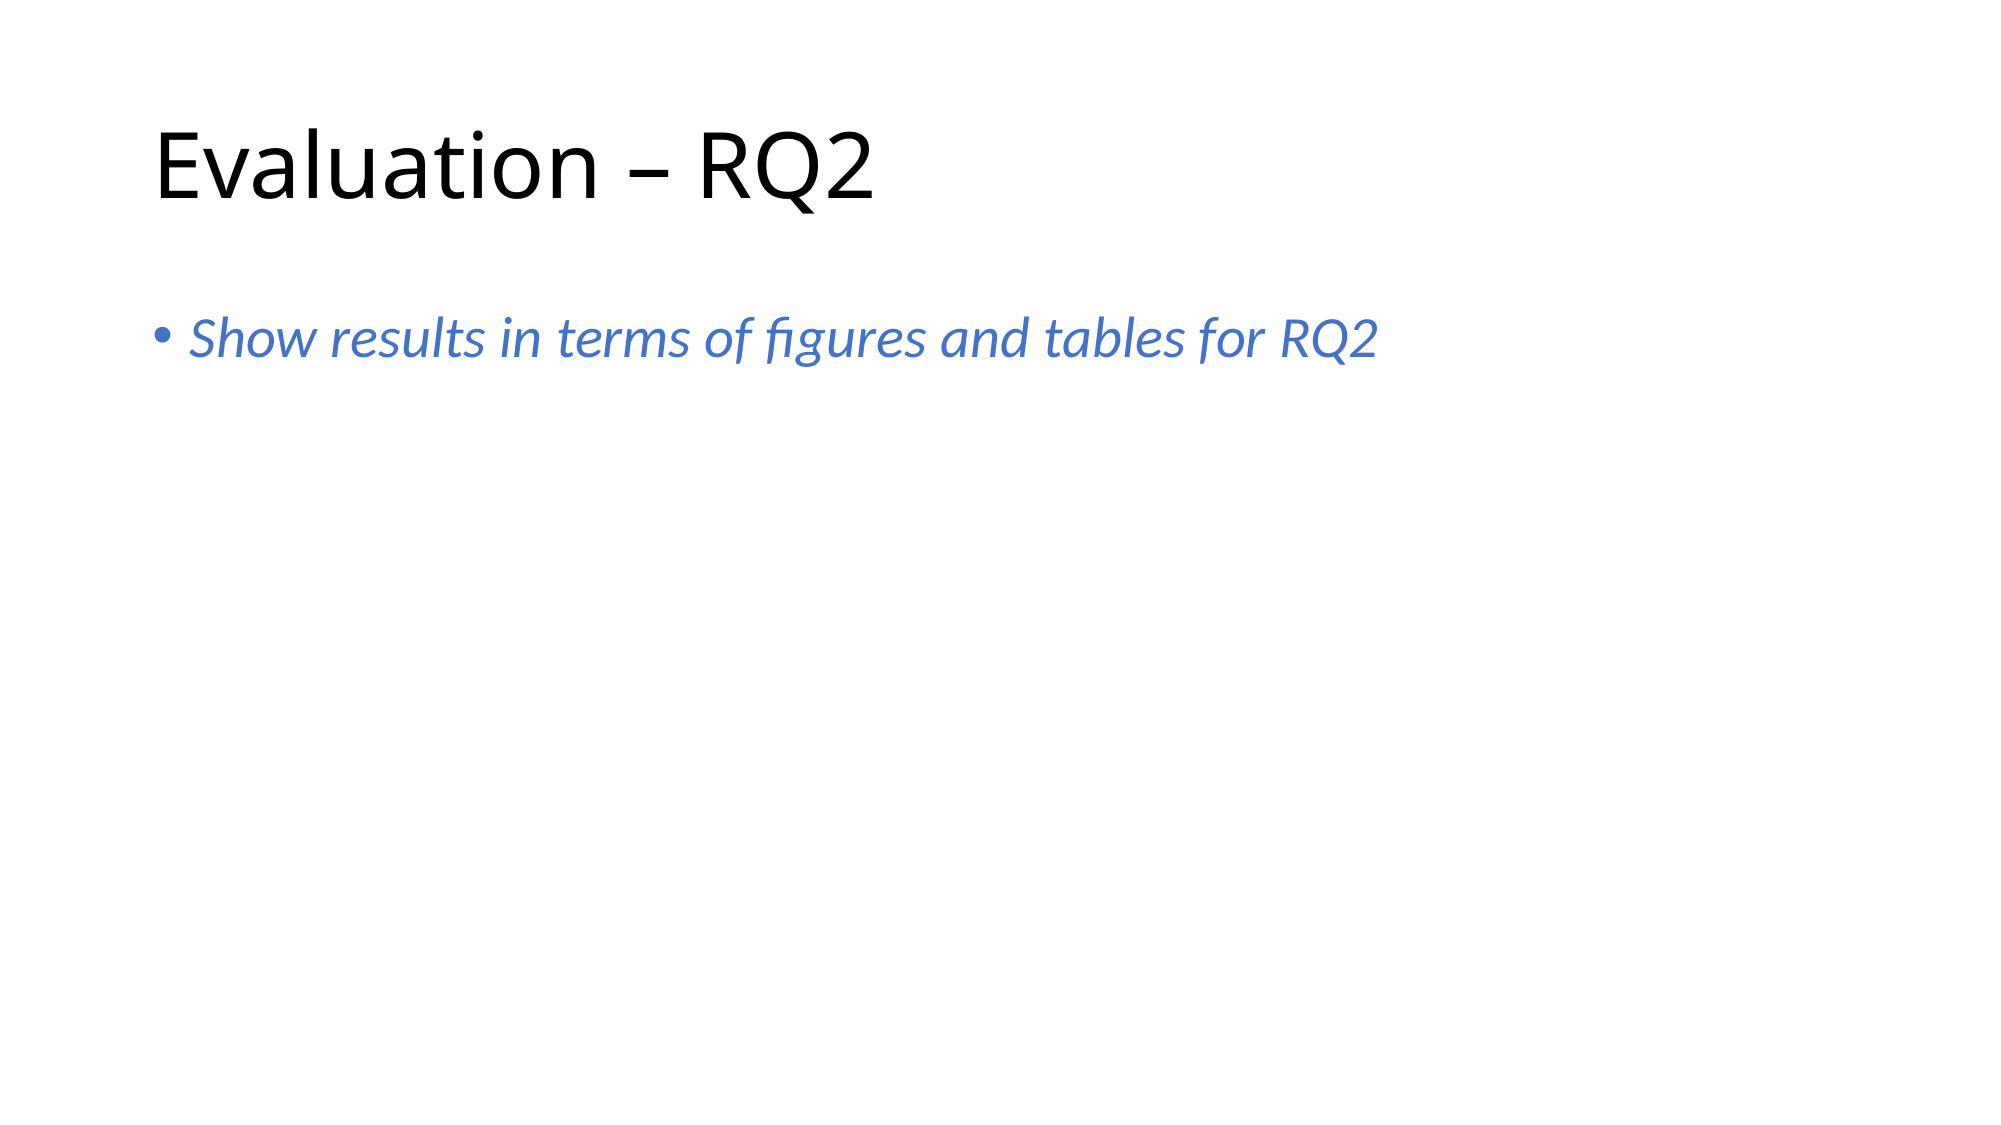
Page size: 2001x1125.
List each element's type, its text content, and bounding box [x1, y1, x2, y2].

title Evaluation – RQ2 [137, 59, 1863, 278]
list Show results in terms of figures and tables for RQ2 [137, 299, 1863, 1014]
